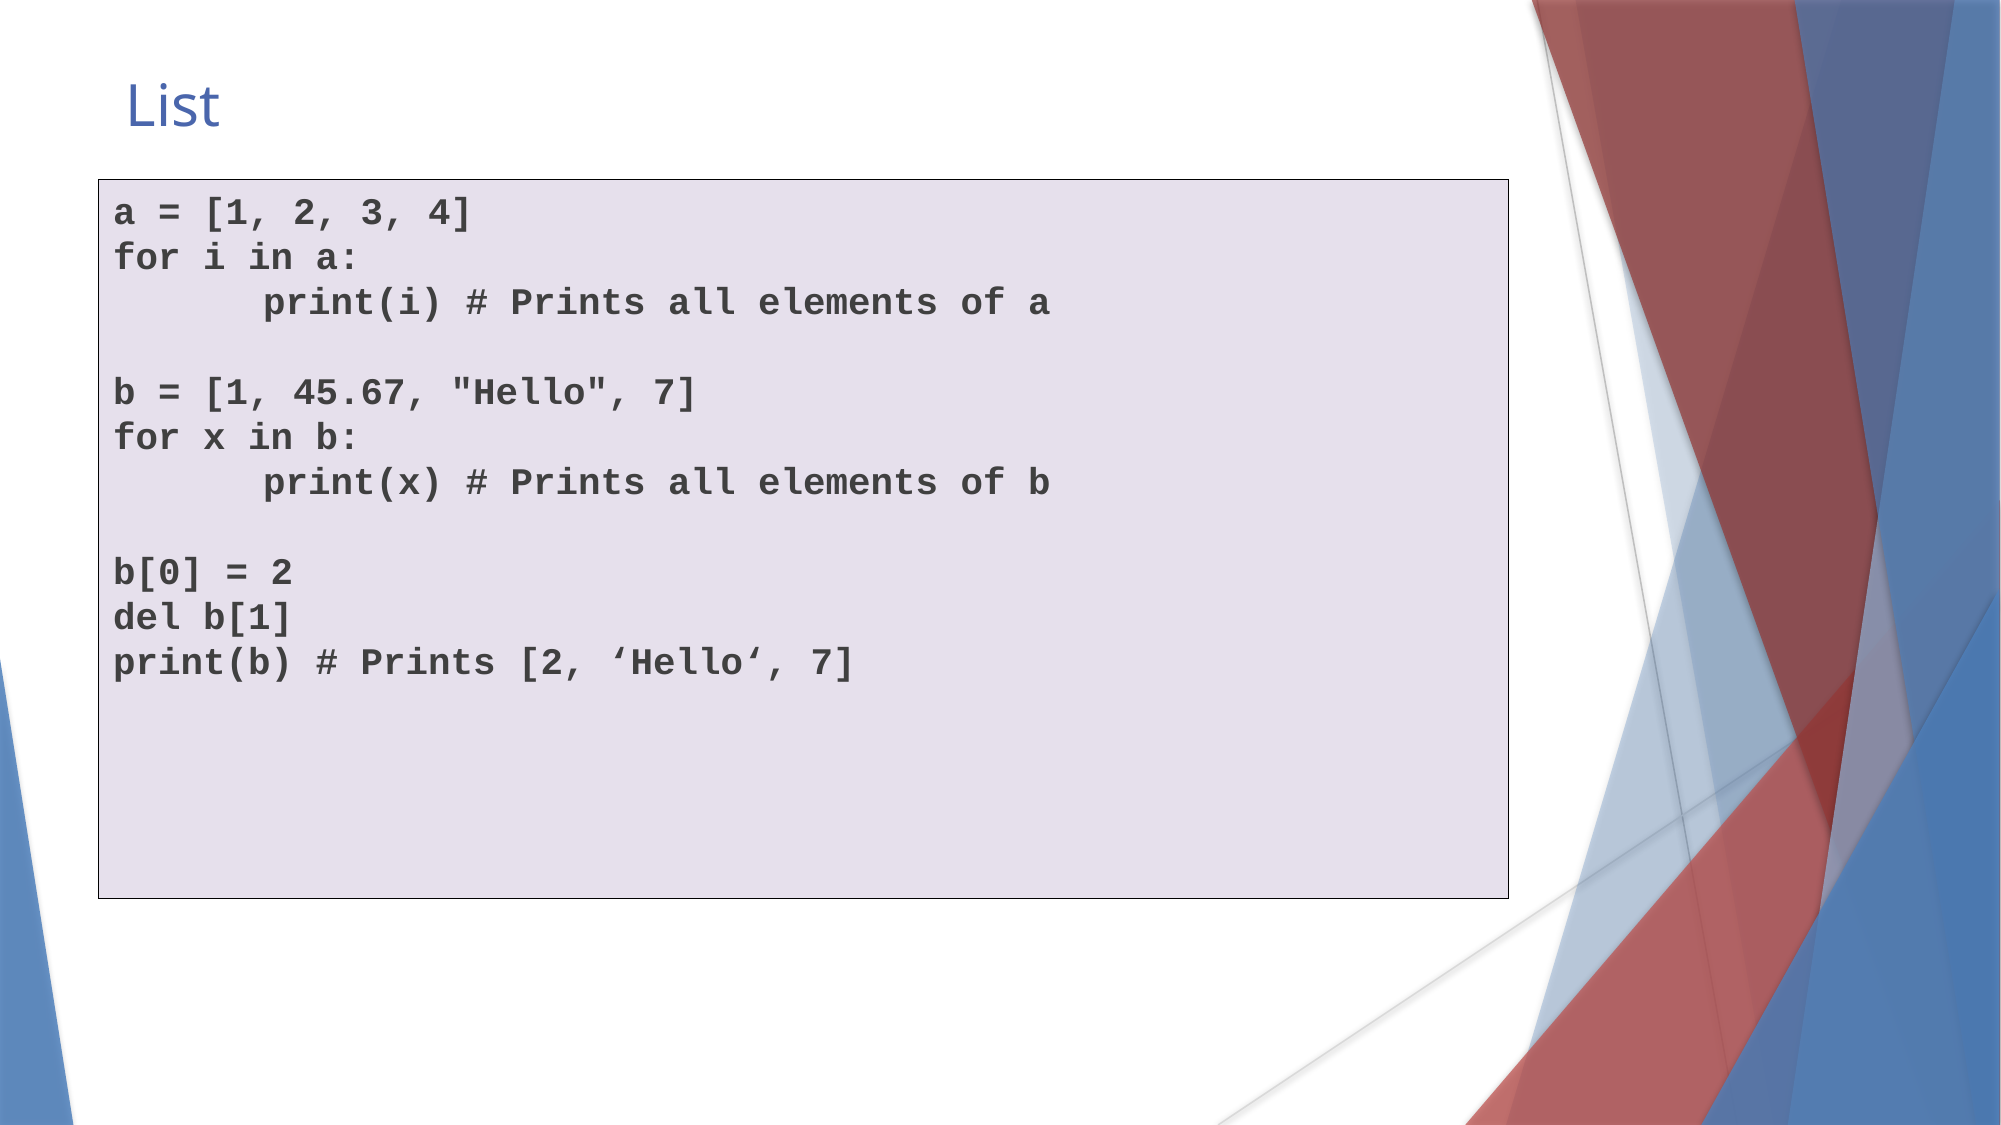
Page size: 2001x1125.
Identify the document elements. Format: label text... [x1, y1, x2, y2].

text_box List [111, 60, 1522, 158]
text_box a = [1, 2, 3, 4] for i in a: print(i) # Prints all elements of a b = [1, 45.67, "Hello", 7] for x in b: print(x) # Prints all elements of b b[0] = 2 del b[1] print(b) # Prints [2, ‘Hello‘, 7] [98, 179, 1509, 899]
